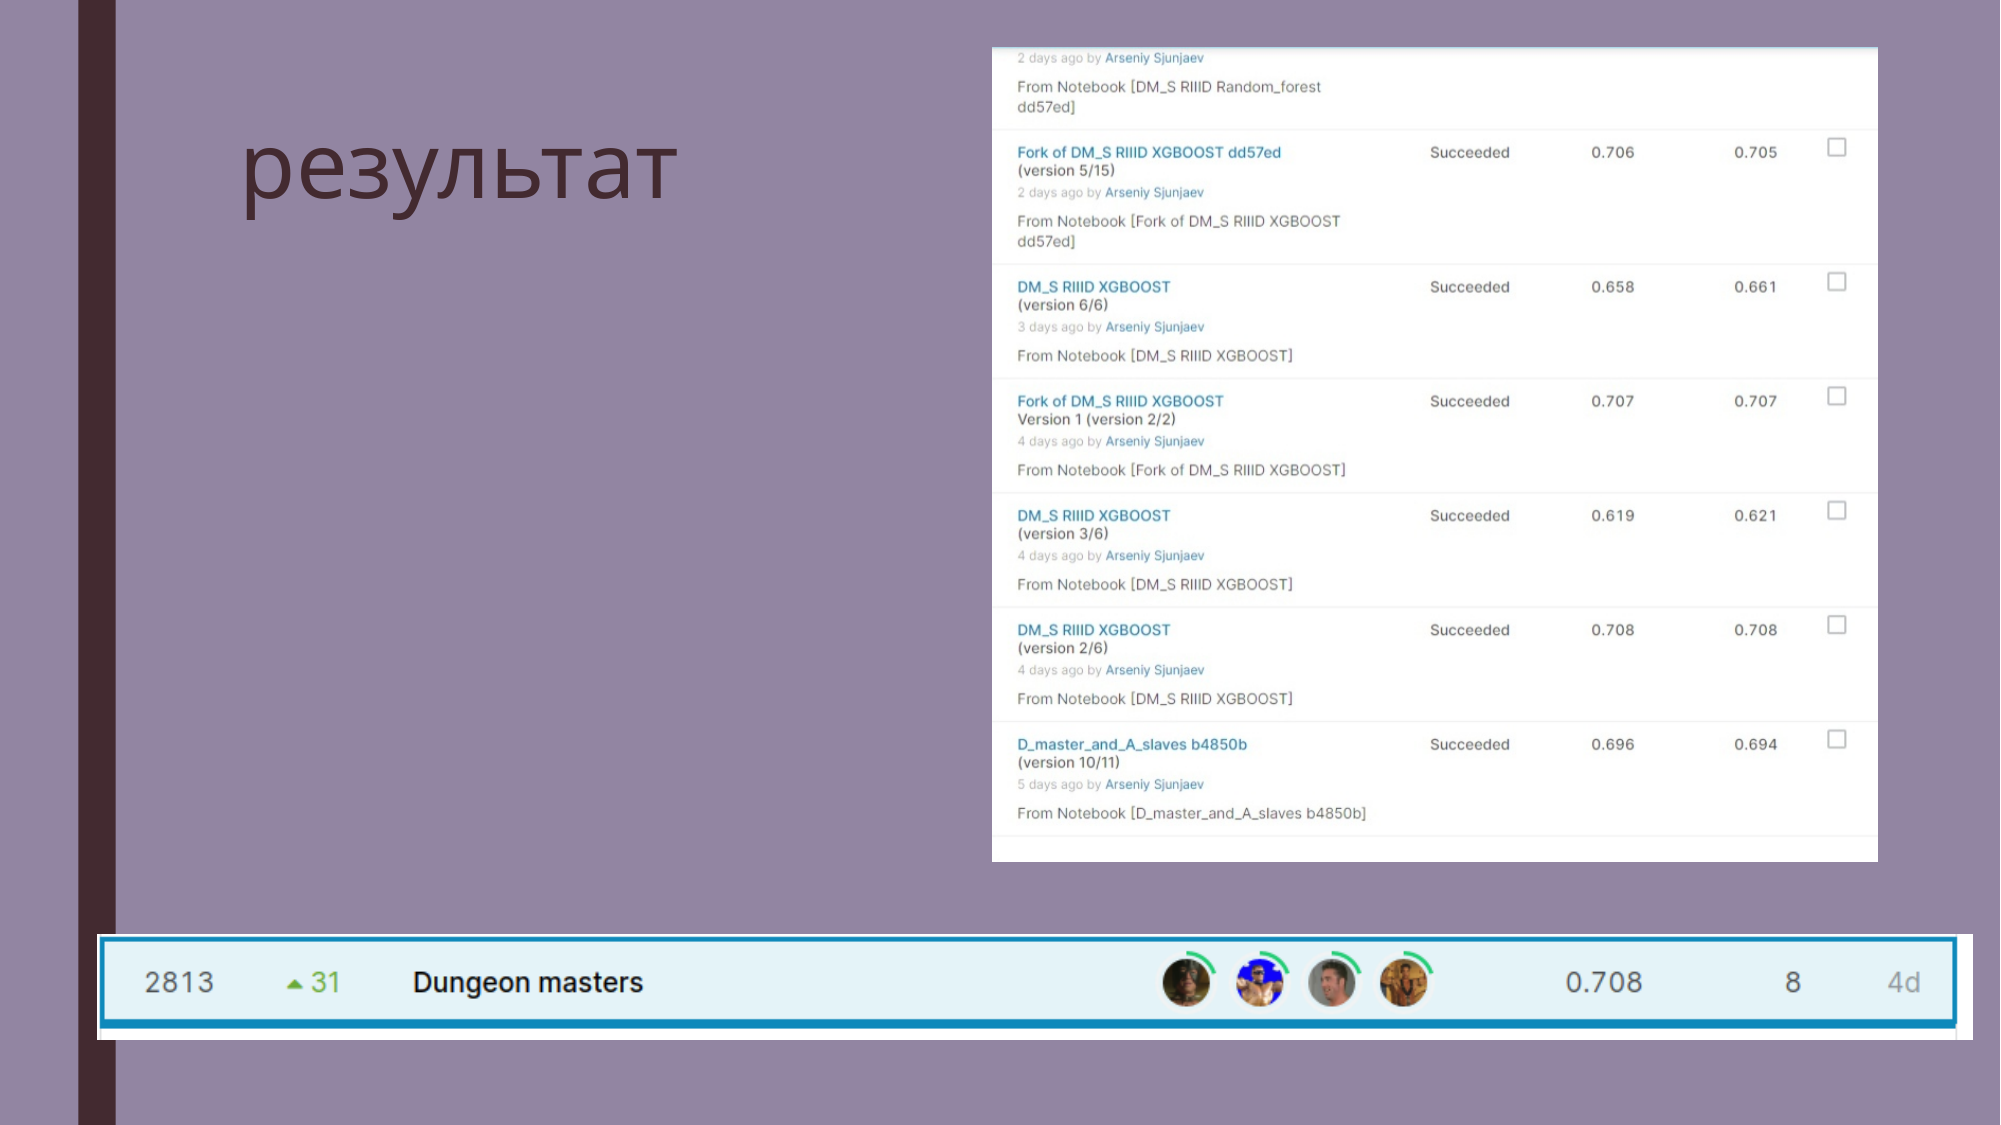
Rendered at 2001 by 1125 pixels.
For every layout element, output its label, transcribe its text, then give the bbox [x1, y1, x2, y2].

picture [97, 934, 1973, 1040]
picture [991, 46, 1879, 862]
text_box результат [225, 112, 986, 357]
